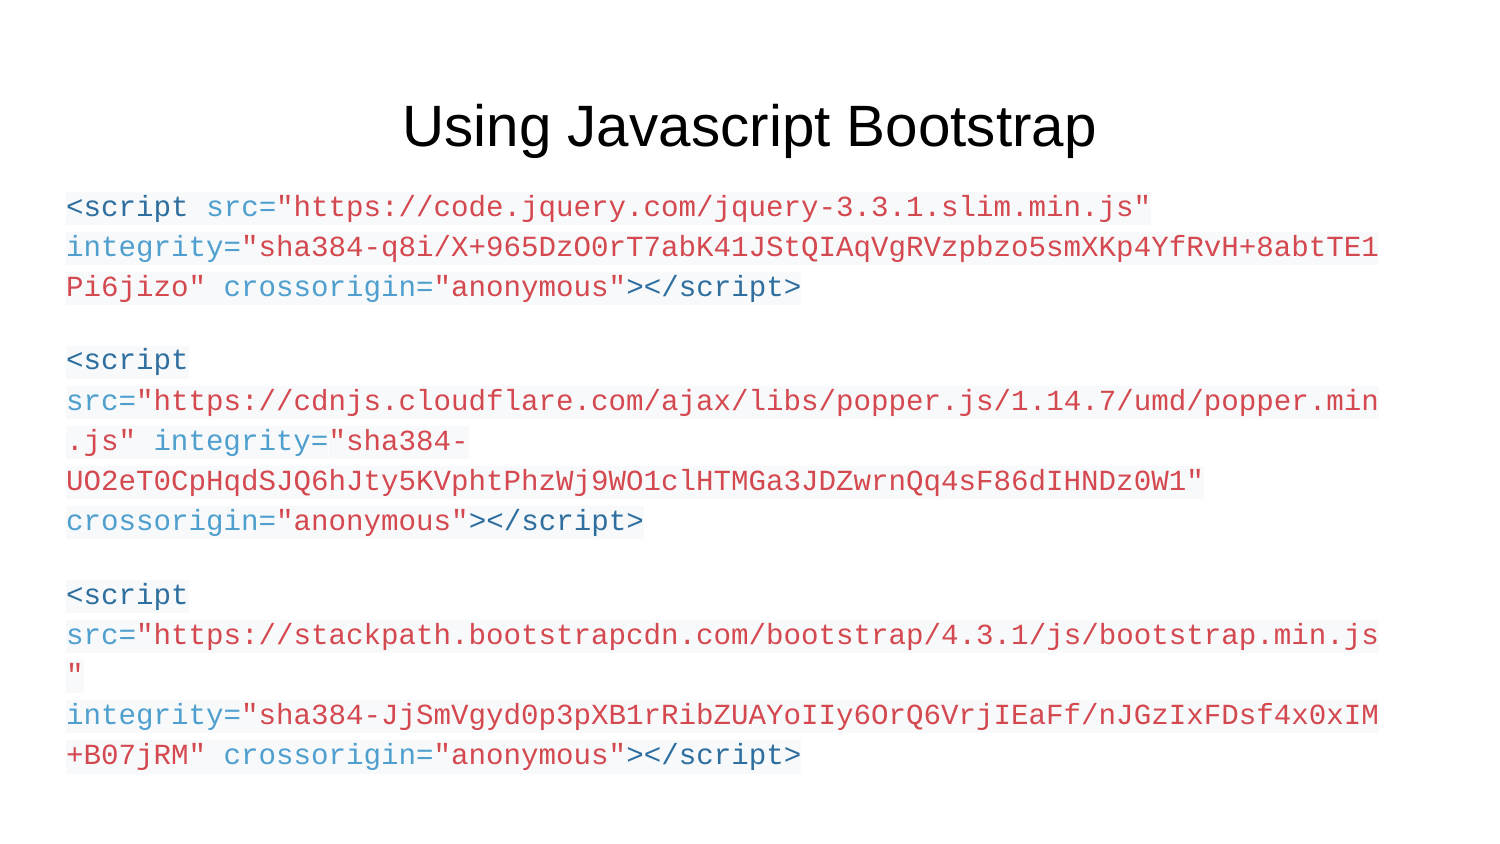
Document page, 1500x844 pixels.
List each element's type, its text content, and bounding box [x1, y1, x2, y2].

list <script src="https://code.jquery.com/jquery-3.3.1.slim.min.js" integrity="sha384-q8i/X+965DzO0rT7abK41JStQIAqVgRVzpbzo5smXKp4YfRvH+8abtTE1Pi6jizo" crossorigin="anonymous"></script> <script src="https://cdnjs.cloudflare.com/ajax/libs/popper.js/1.14.7/umd/popper.min.js" integrity="sha384-UO2eT0CpHqdSJQ6hJty5KVphtPhzWj9WO1clHTMGa3JDZwrnQq4sF86dIHNDz0W1" crossorigin="anonymous"></script> <script src="https://stackpath.bootstrapcdn.com/bootstrap/4.3.1/js/bootstrap.min.js" integrity="sha384-JjSmVgyd0p3pXB1rRibZUAYoIIy6OrQ6VrjIEaFf/nJGzIxFDsf4x0xIM+B07jRM" crossorigin="anonymous"></script> [51, 166, 1396, 794]
title Using Javascript Bootstrap [51, 72, 1449, 167]
